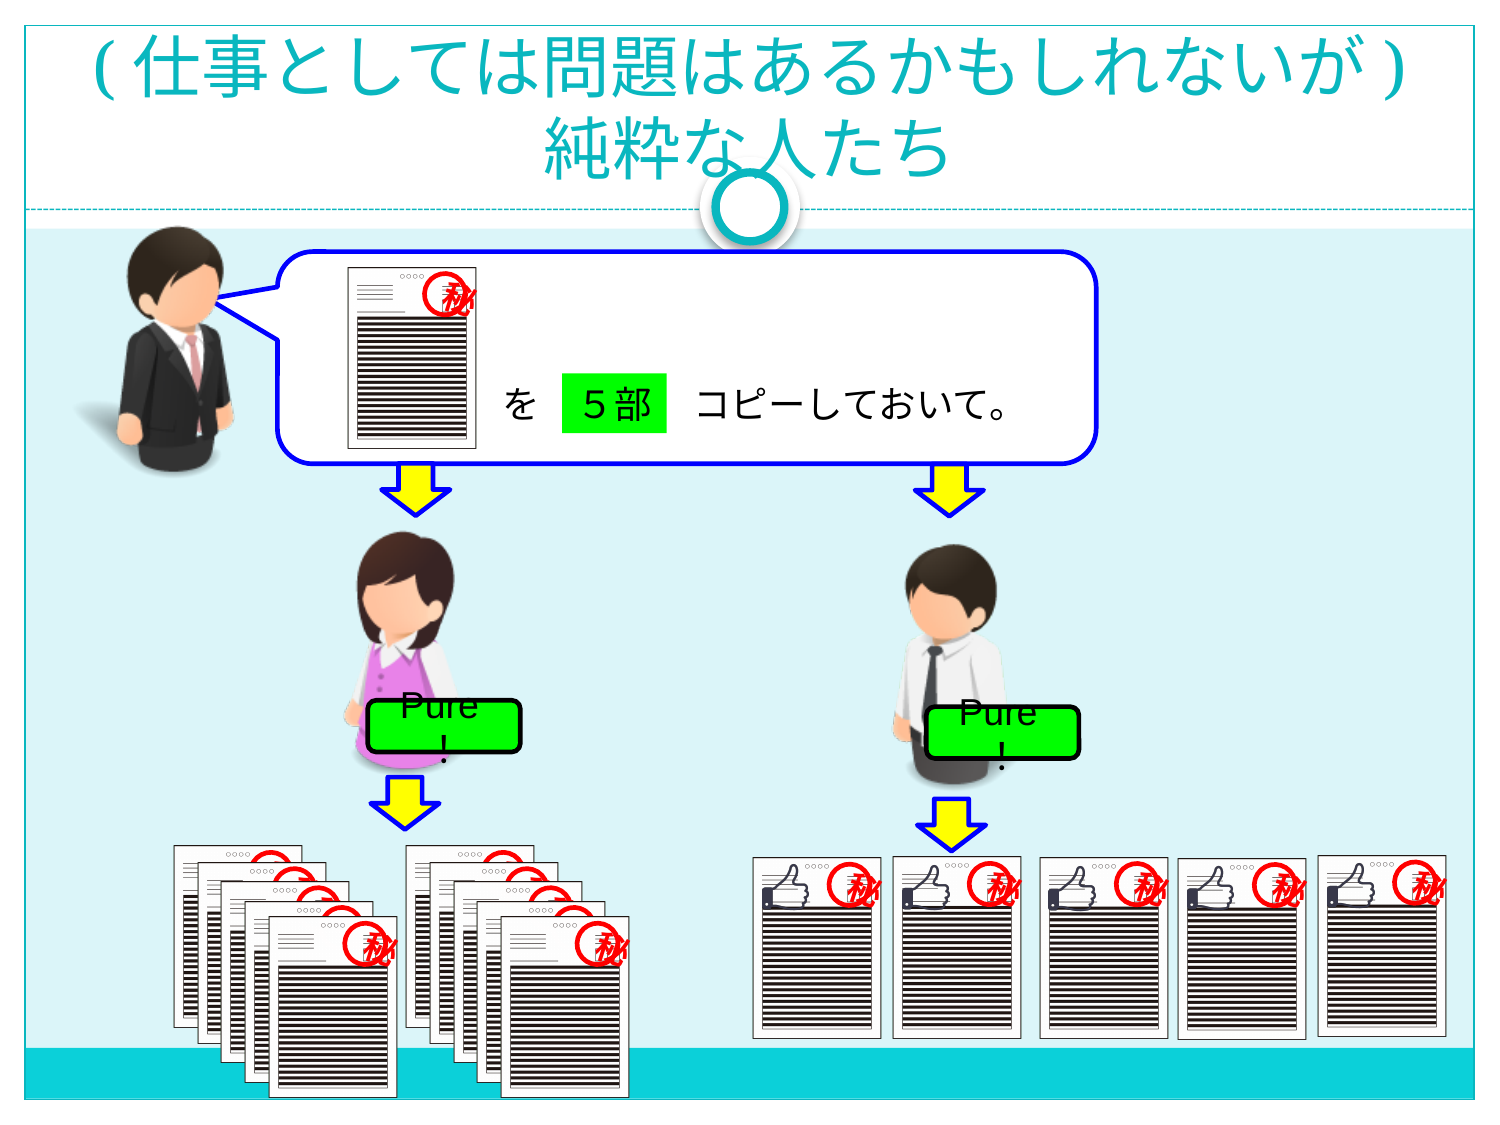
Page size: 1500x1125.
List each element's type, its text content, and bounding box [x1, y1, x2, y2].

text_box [147, 845, 329, 1028]
text_box [915, 463, 984, 510]
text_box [1291, 855, 1474, 1037]
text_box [194, 881, 373, 1063]
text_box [379, 845, 562, 1028]
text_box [170, 861, 353, 1044]
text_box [474, 916, 656, 1099]
text_box [383, 813, 427, 830]
picture [17, 195, 318, 497]
picture [1327, 861, 1375, 909]
picture [258, 500, 560, 802]
text_box ５部 [562, 373, 667, 434]
text_box [917, 822, 986, 852]
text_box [866, 856, 1013, 1039]
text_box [1013, 856, 1195, 1039]
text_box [450, 900, 633, 1083]
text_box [241, 916, 424, 1099]
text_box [1195, 857, 1289, 1040]
text_box コピーしておいて。 [678, 373, 1042, 434]
picture [1048, 864, 1096, 913]
picture [902, 863, 950, 911]
picture [321, 266, 504, 449]
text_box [426, 881, 609, 1063]
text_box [218, 900, 373, 1083]
picture [1187, 865, 1234, 912]
picture [762, 863, 810, 911]
text_box [323, 251, 1097, 464]
picture [808, 510, 1110, 811]
text_box [381, 463, 451, 500]
title (仕事としては問題はあるかもしれないが) 純粋な人たち [49, 71, 1450, 197]
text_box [726, 857, 866, 1040]
text_box を [508, 373, 555, 434]
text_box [403, 861, 585, 1044]
